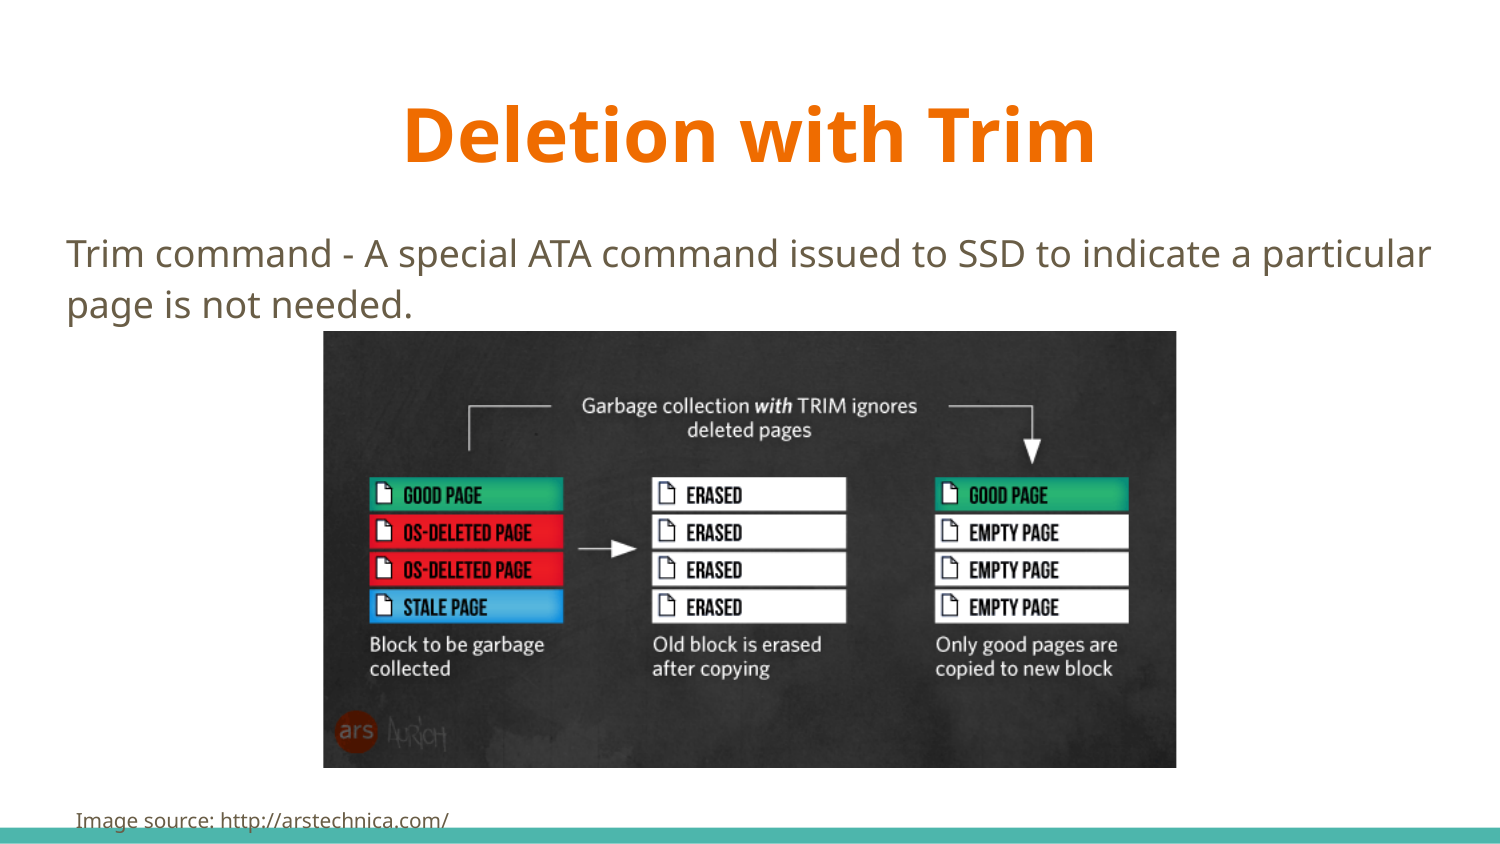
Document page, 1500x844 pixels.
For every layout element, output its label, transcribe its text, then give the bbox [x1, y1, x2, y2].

title Deletion with Trim [51, 72, 1449, 189]
list Trim command - A special ATA command issued to SSD to indicate a particular page is not needed. Image source: http://arstechnica.com/ [51, 207, 1449, 750]
picture [323, 331, 1177, 769]
